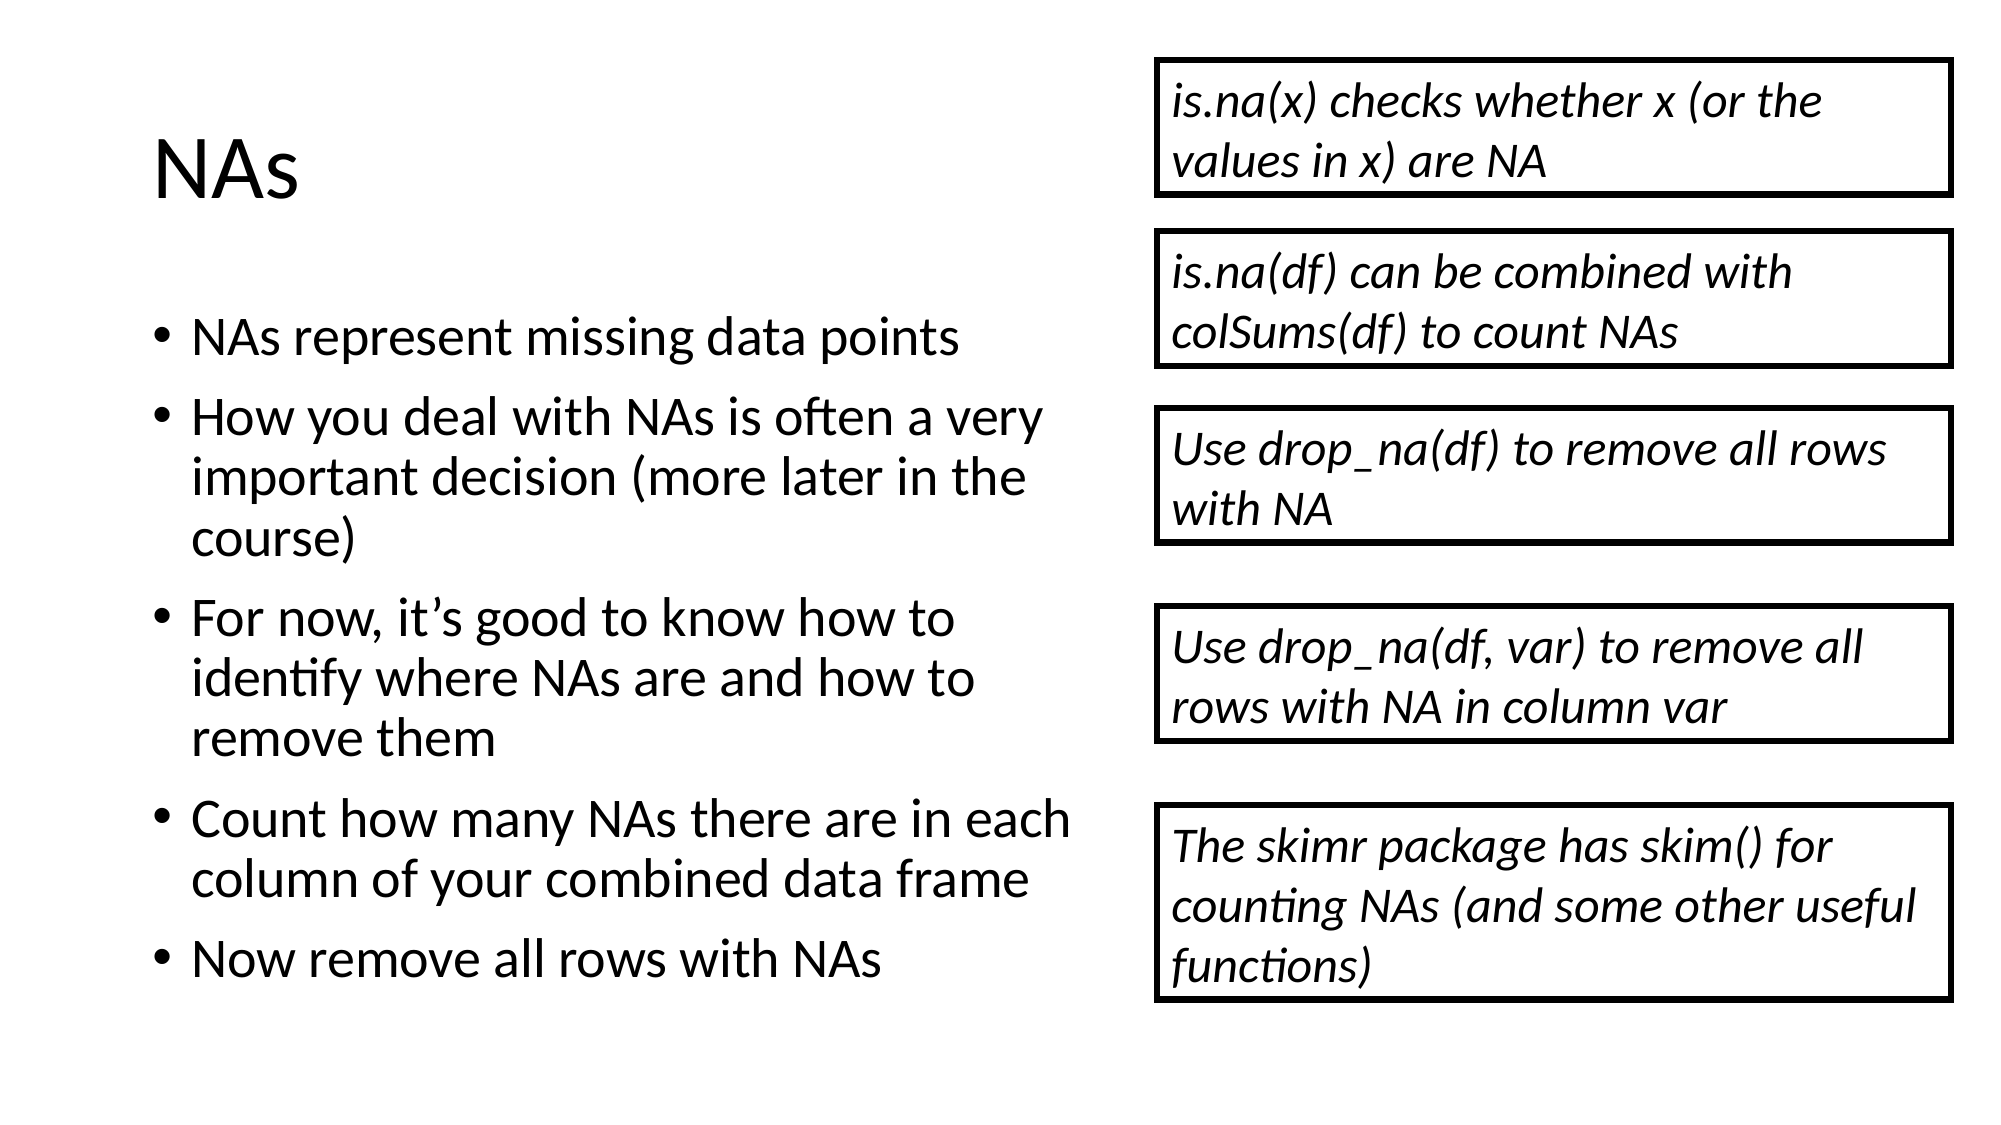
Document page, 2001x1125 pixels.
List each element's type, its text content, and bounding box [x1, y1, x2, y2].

text_box Use drop_na(df, var) to remove all rows with NA in column var [1156, 605, 1952, 742]
text_box Use drop_na(df) to remove all rows with NA [1156, 407, 1952, 543]
list NAs represent missing data points How you deal with NAs is often a very important decision (more later in the course) For now, it’s good to know how to identify where NAs are and how to remove them Count how many NAs there are in each column of your combined data frame Now remove all rows with NAs [137, 299, 1099, 1014]
text_box The skimr package has skim() for counting NAs (and some other useful functions) [1156, 804, 1952, 1001]
title NAs [137, 59, 1863, 278]
text_box is.na(x) checks whether x (or the values in x) are NA [1156, 59, 1952, 196]
text_box is.na(df) can be combined with colSums(df) to count NAs [1156, 230, 1952, 367]
